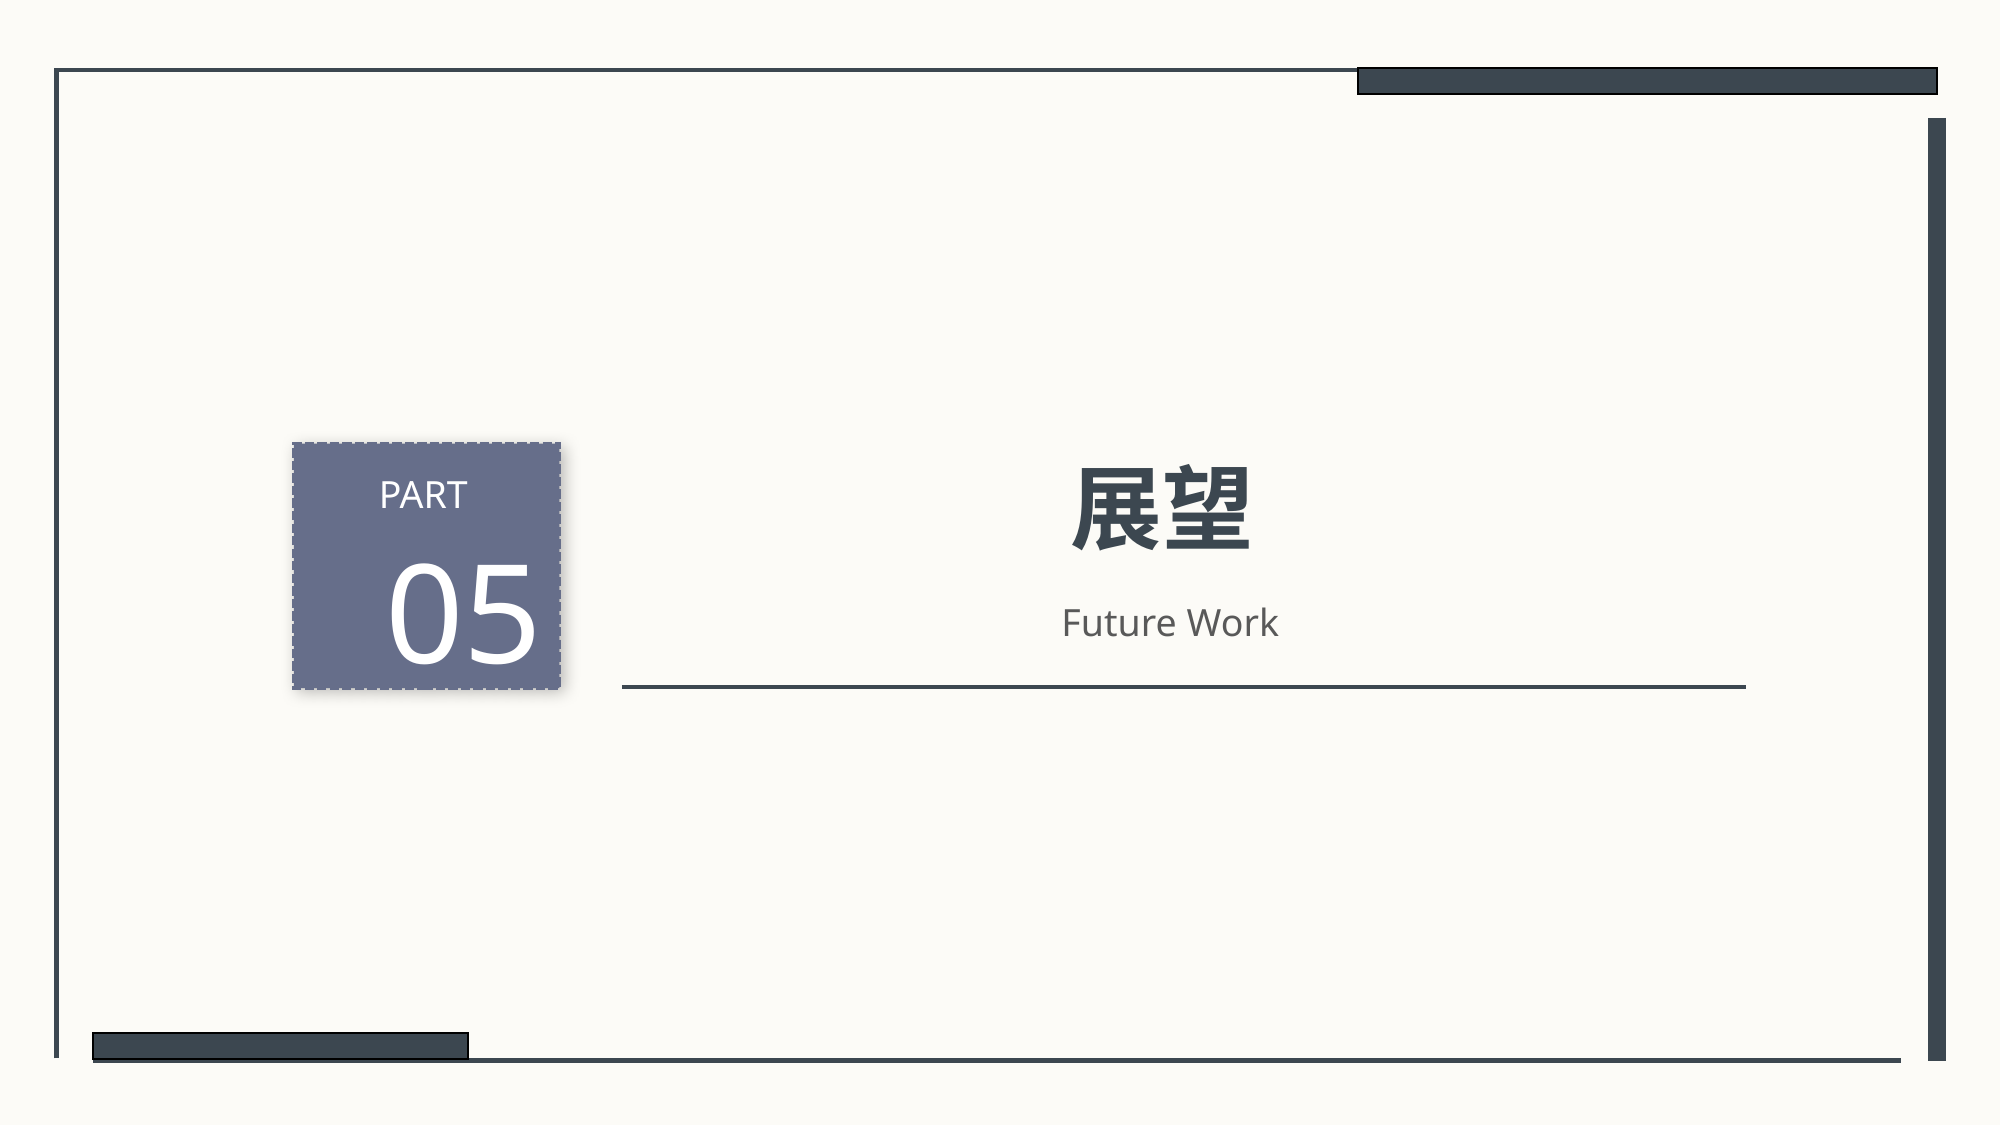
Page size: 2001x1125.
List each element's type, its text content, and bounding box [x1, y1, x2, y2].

text_box [293, 443, 560, 689]
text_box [915, 443, 1410, 652]
text_box [92, 1032, 469, 1060]
text_box 05 [370, 519, 558, 699]
text_box PART [364, 463, 543, 524]
text_box [1357, 71, 1938, 95]
